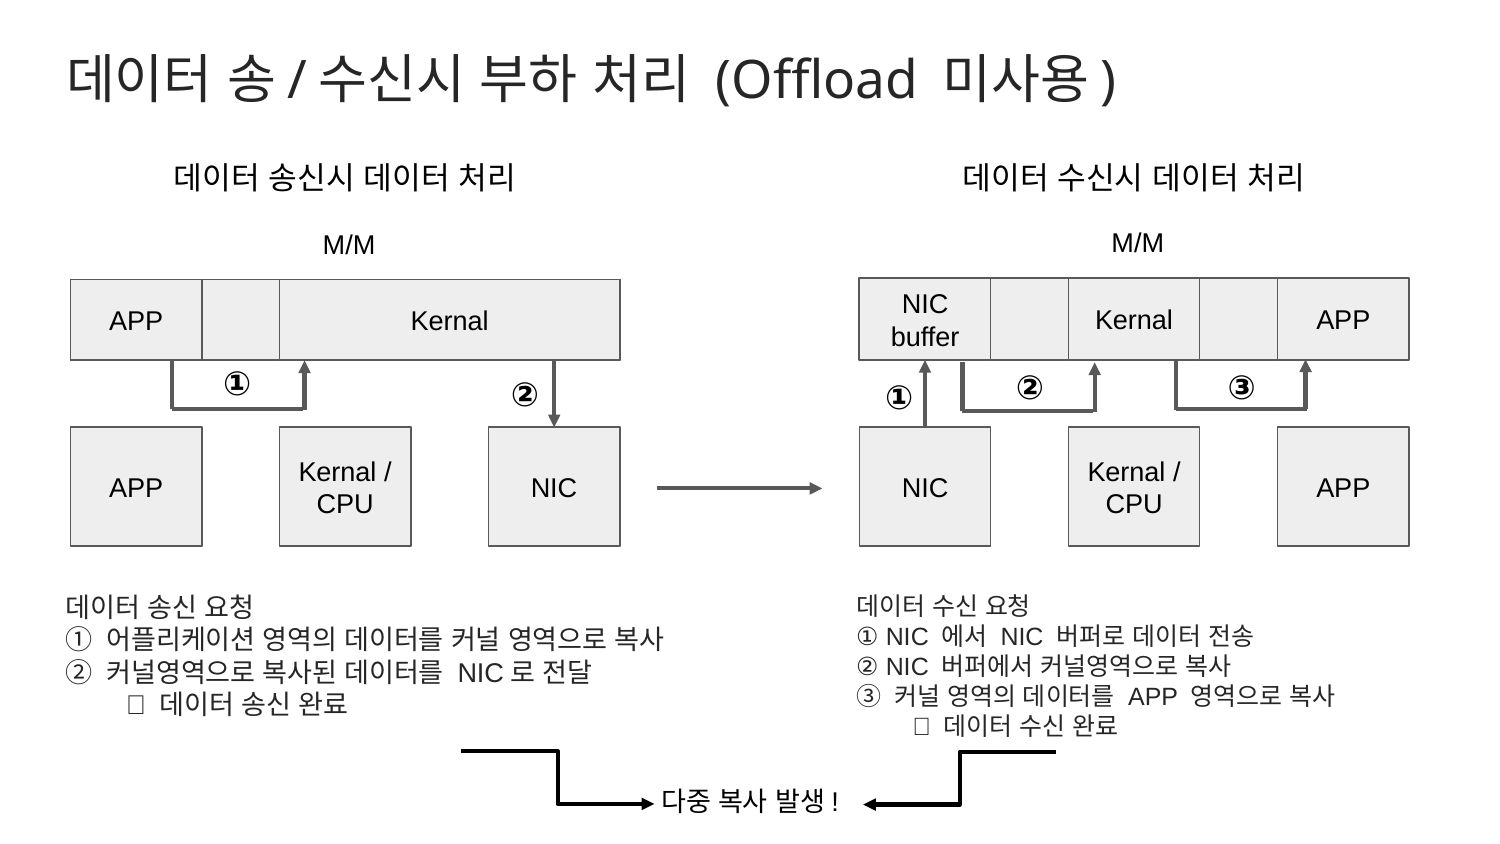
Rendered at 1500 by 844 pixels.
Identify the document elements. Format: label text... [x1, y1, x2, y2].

text_box M/M [1083, 210, 1185, 274]
text_box 데이터 송신 요청 ① 어플리케이션 영역의 데이터를 커널 영역으로 복사 ② 커널영역으로 복사된 데이터를 NIC로 전달  데이터 송신 완료 [51, 582, 802, 728]
text_box M/M [294, 212, 396, 275]
text_box 데이터 수신 요청 ① NIC 에서 NIC 버퍼로 데이터 전송 ② NIC 버퍼에서 커널영역으로 복사 ③ 커널 영역의 데이터를 APP 영역으로 복사  데이터 수신 완료 [841, 582, 1500, 748]
text_box 다중 복사 발생! [631, 768, 869, 832]
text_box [460, 751, 655, 805]
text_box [858, 277, 1409, 547]
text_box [863, 751, 1057, 805]
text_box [962, 362, 1095, 413]
title 데이터 송/수신시 부하 처리 (Offload 미사용) [51, 30, 1449, 125]
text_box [70, 279, 621, 547]
text_box 데이터 수신시 데이터 처리 [938, 143, 1330, 211]
text_box 데이터 송신시 데이터 처리 [149, 143, 541, 211]
